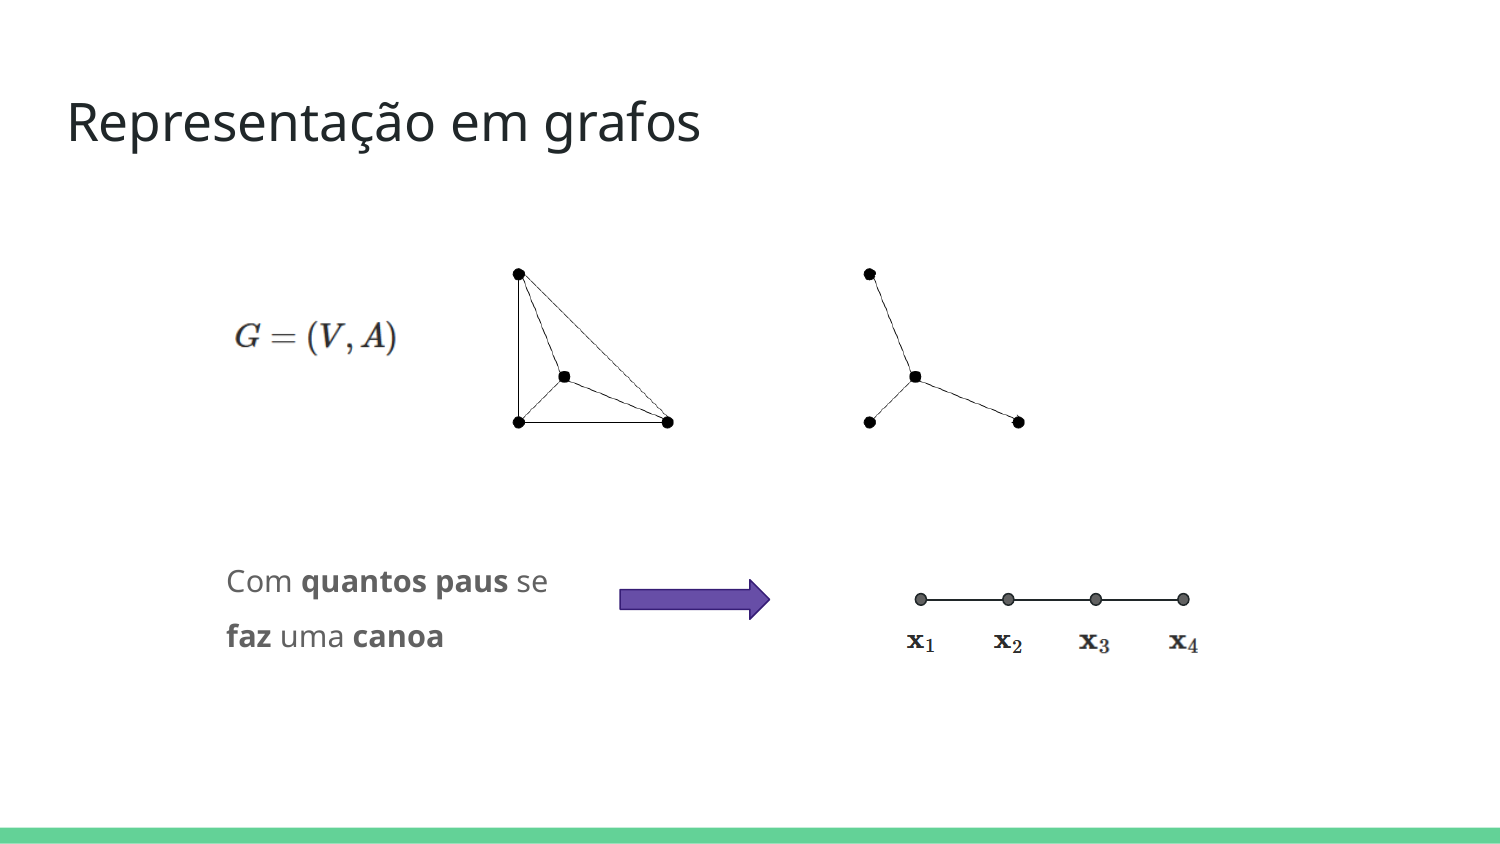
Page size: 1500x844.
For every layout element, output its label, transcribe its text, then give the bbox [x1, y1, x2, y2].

picture [497, 253, 684, 442]
picture [220, 308, 412, 366]
text_box [915, 593, 927, 606]
text_box [1177, 593, 1189, 605]
picture [1075, 625, 1116, 662]
list Com quantos paus se faz uma canoa [211, 528, 579, 671]
text_box [1090, 593, 1102, 599]
picture [900, 627, 941, 660]
text_box [1002, 593, 1014, 599]
picture [1163, 627, 1204, 660]
title Representação em grafos [51, 72, 1449, 167]
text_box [849, 253, 1036, 442]
text_box [620, 579, 770, 620]
picture [988, 628, 1029, 659]
